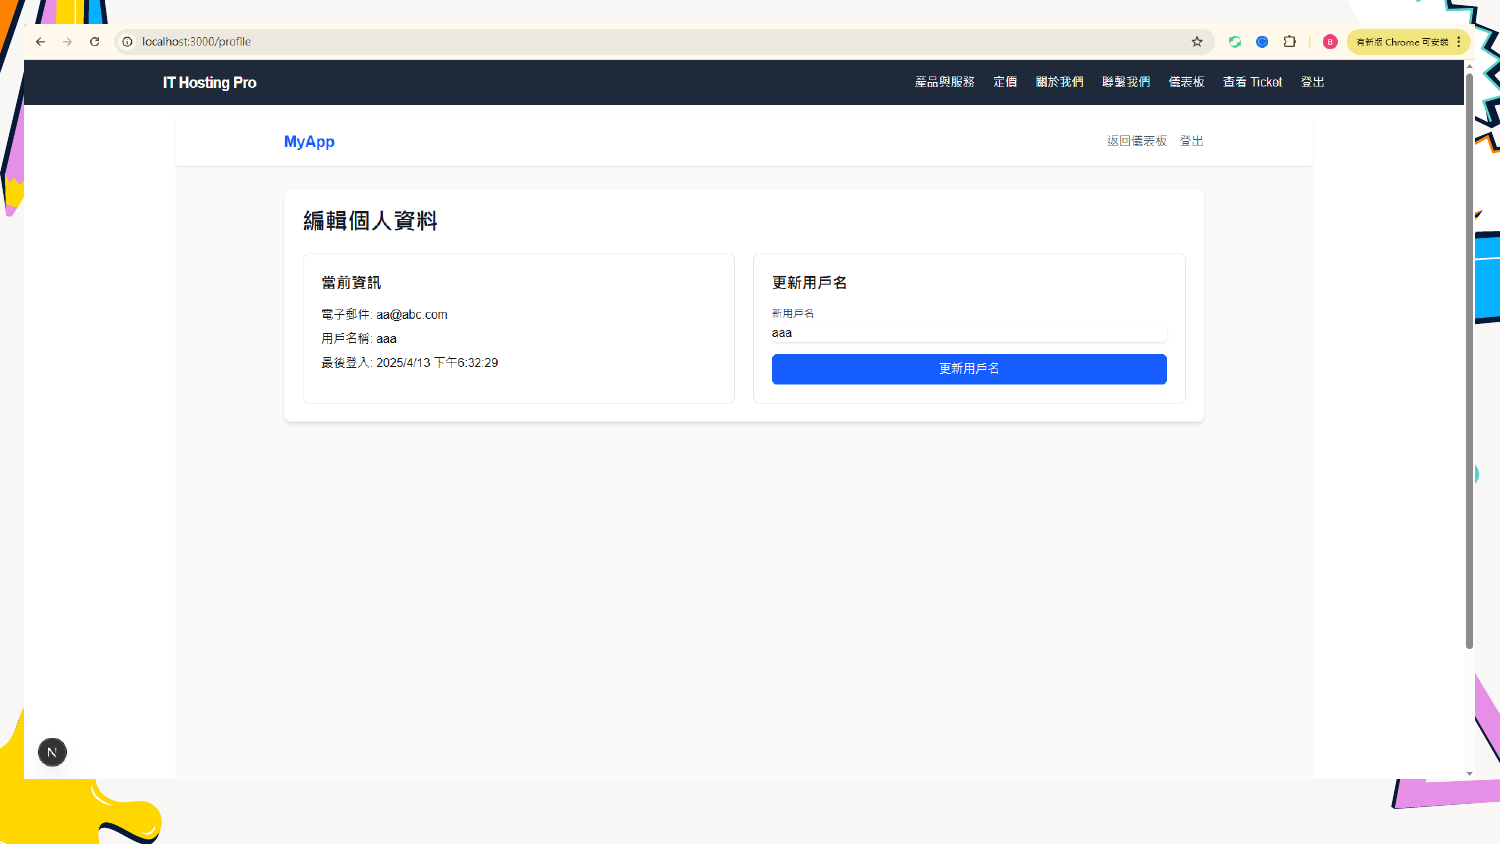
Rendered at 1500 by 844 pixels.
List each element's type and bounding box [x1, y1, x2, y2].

picture [24, 24, 1476, 780]
